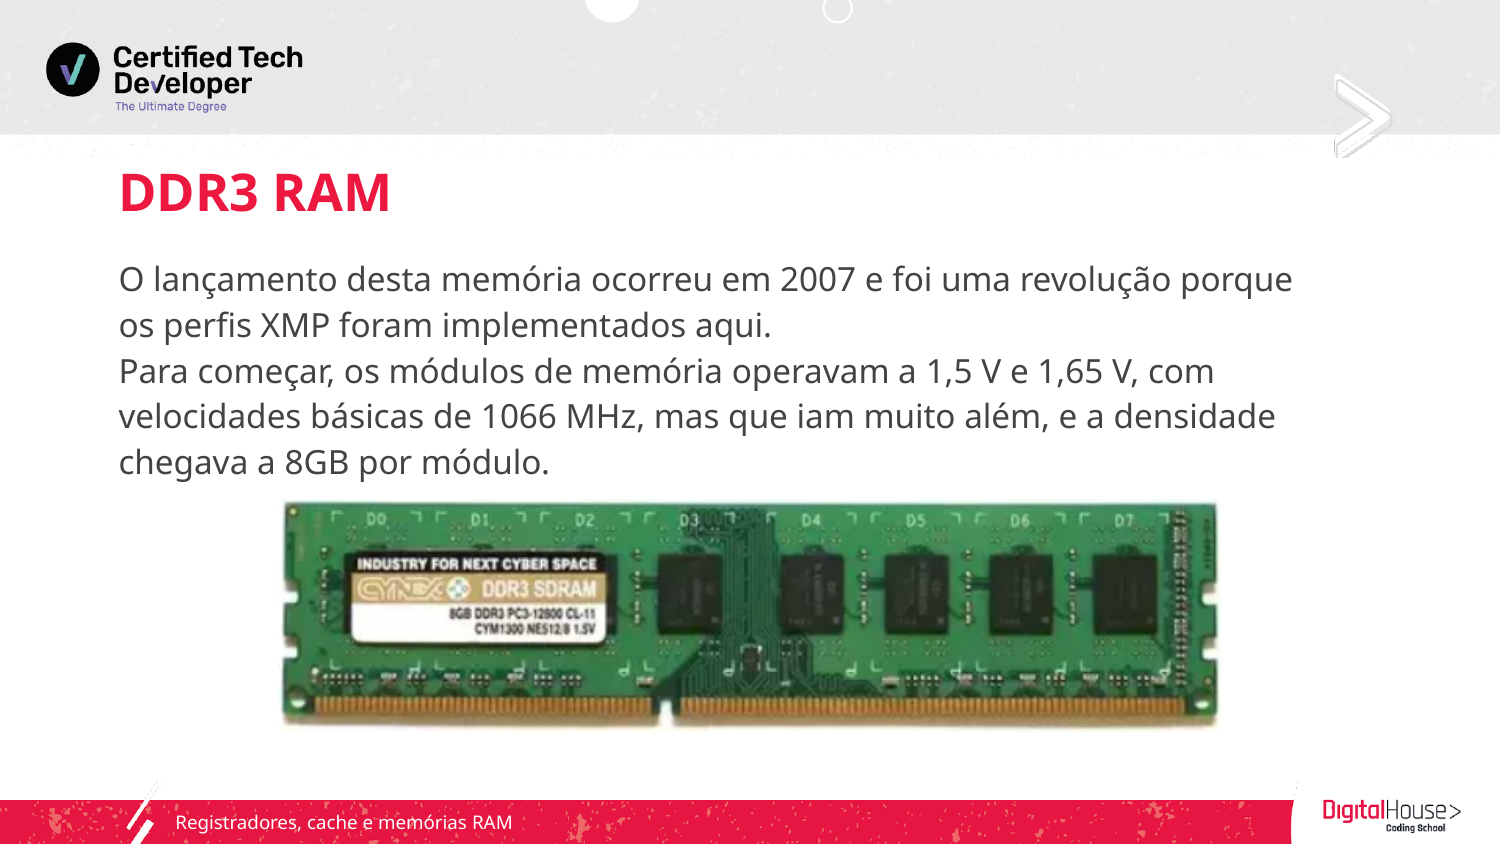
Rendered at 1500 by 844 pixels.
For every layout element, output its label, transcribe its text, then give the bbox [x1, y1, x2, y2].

picture [0, 0, 1500, 158]
picture [0, 780, 1500, 844]
title DDR3 RAM [103, 143, 1382, 238]
subtitle O lançamento desta memória ocorreu em 2007 e foi uma revolução porque os perfis XMP foram implementados aqui. Para começar, os módulos de memória operavam a 1,5 V e 1,65 V, com velocidades básicas de 1066 MHz, mas que iam muito além, e a densidade chegava a 8GB por módulo. [103, 238, 1353, 702]
picture [278, 499, 1222, 732]
